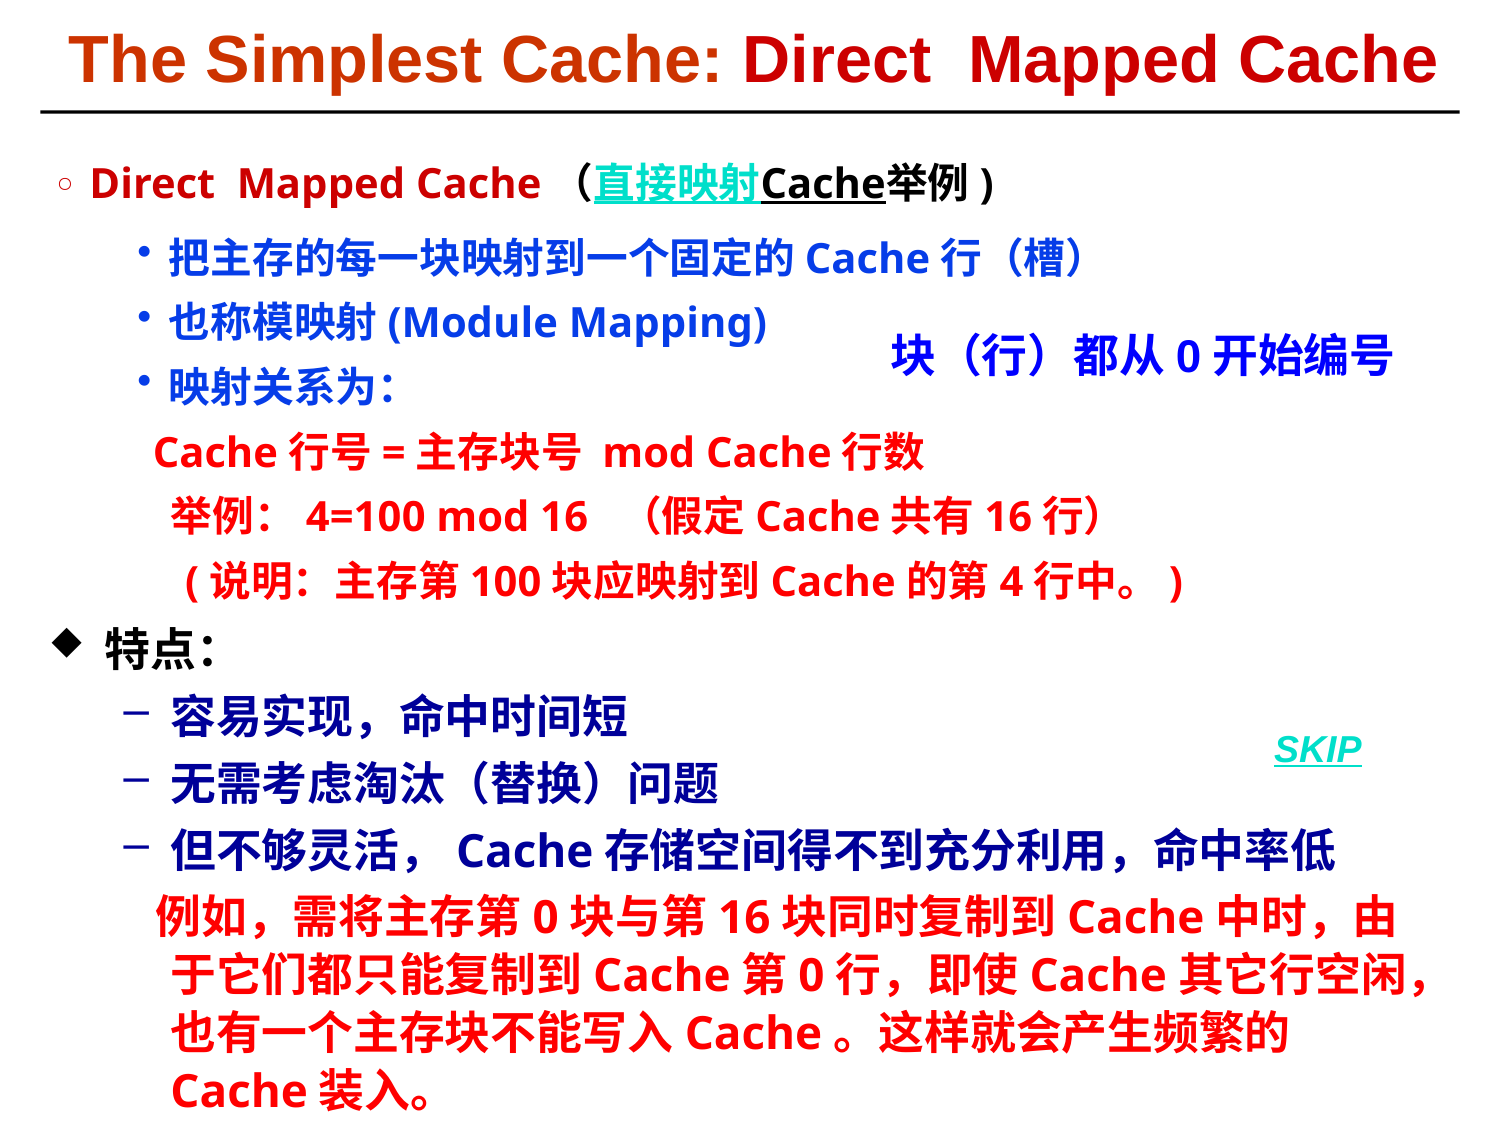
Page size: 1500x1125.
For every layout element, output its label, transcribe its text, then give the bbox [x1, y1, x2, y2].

text_box 特点： 容易实现，命中时间短 无需考虑淘汰（替换）问题 但不够灵活，Cache存储空间得不到充分利用，命中率低 例如，需将主存第0块与第16块同时复制到Cache中时，由于它们都只能复制到Cache第0行，即使Cache其它行空闲，也有一个主存块不能写入Cache。这样就会产生频繁的 Cache装入。 [33, 610, 1444, 1109]
text_box SKIP [1274, 725, 1458, 771]
list Direct Mapped Cache（直接映射Cache举例) 把主存的每一块映射到一个固定的Cache行（槽） 也称模映射(Module Mapping) 映射关系为： Cache行号=主存块号 mod Cache行数 举例：4=100 mod 16 （假定Cache共有16行） (说明：主存第100块应映射到Cache的第4行中。) [41, 148, 1465, 619]
title The Simplest Cache: Direct Mapped Cache [36, 23, 1471, 100]
text_box 块（行）都从0开始编号 [890, 326, 1407, 382]
